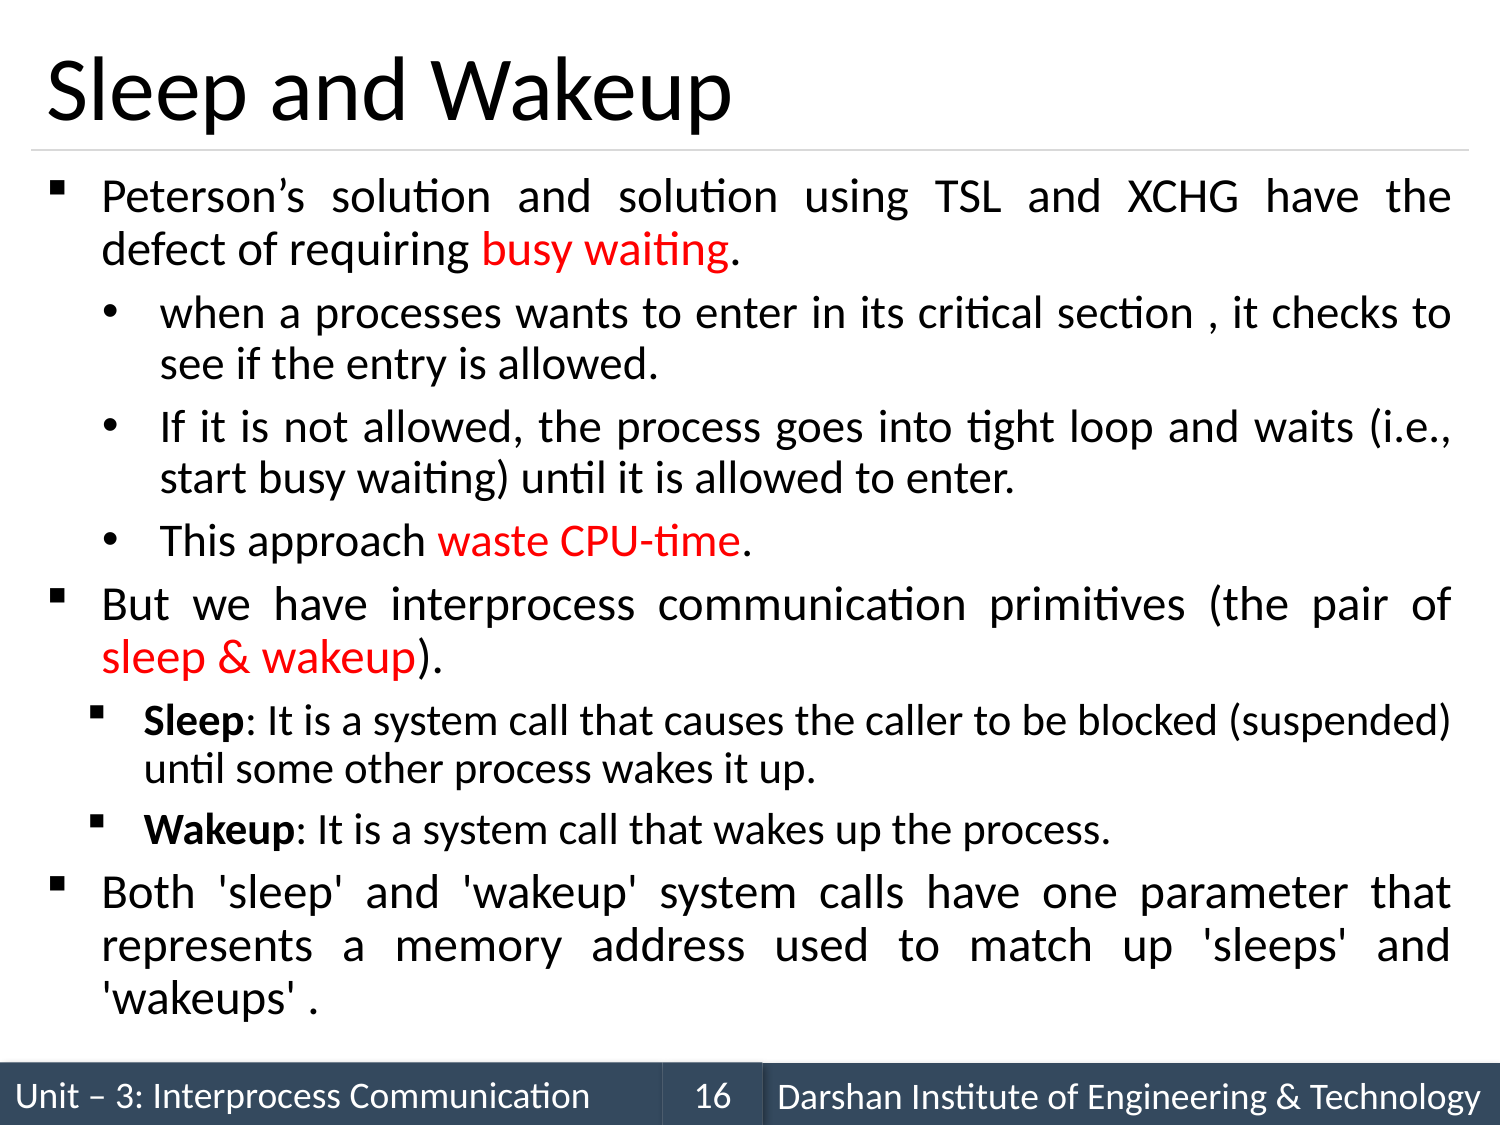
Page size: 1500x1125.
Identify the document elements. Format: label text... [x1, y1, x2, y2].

list Peterson’s solution and solution using TSL and XCHG have the defect of requiring busy waiting. when a processes wants to enter in its critical section , it checks to see if the entry is allowed. If it is not allowed, the process goes into tight loop and waits (i.e., start busy waiting) until it is allowed to enter. This approach waste CPU-time. But we have interprocess communication primitives (the pair of sleep & wakeup). Sleep: It is a system call that causes the caller to be blocked (suspended) until some other process wakes it up. Wakeup: It is a system call that wakes up the process. Both 'sleep' and 'wakeup' system calls have one parameter that represents a memory address used to match up 'sleeps' and 'wakeups' . [31, 162, 1469, 1038]
title Sleep and Wakeup [31, 17, 1469, 150]
